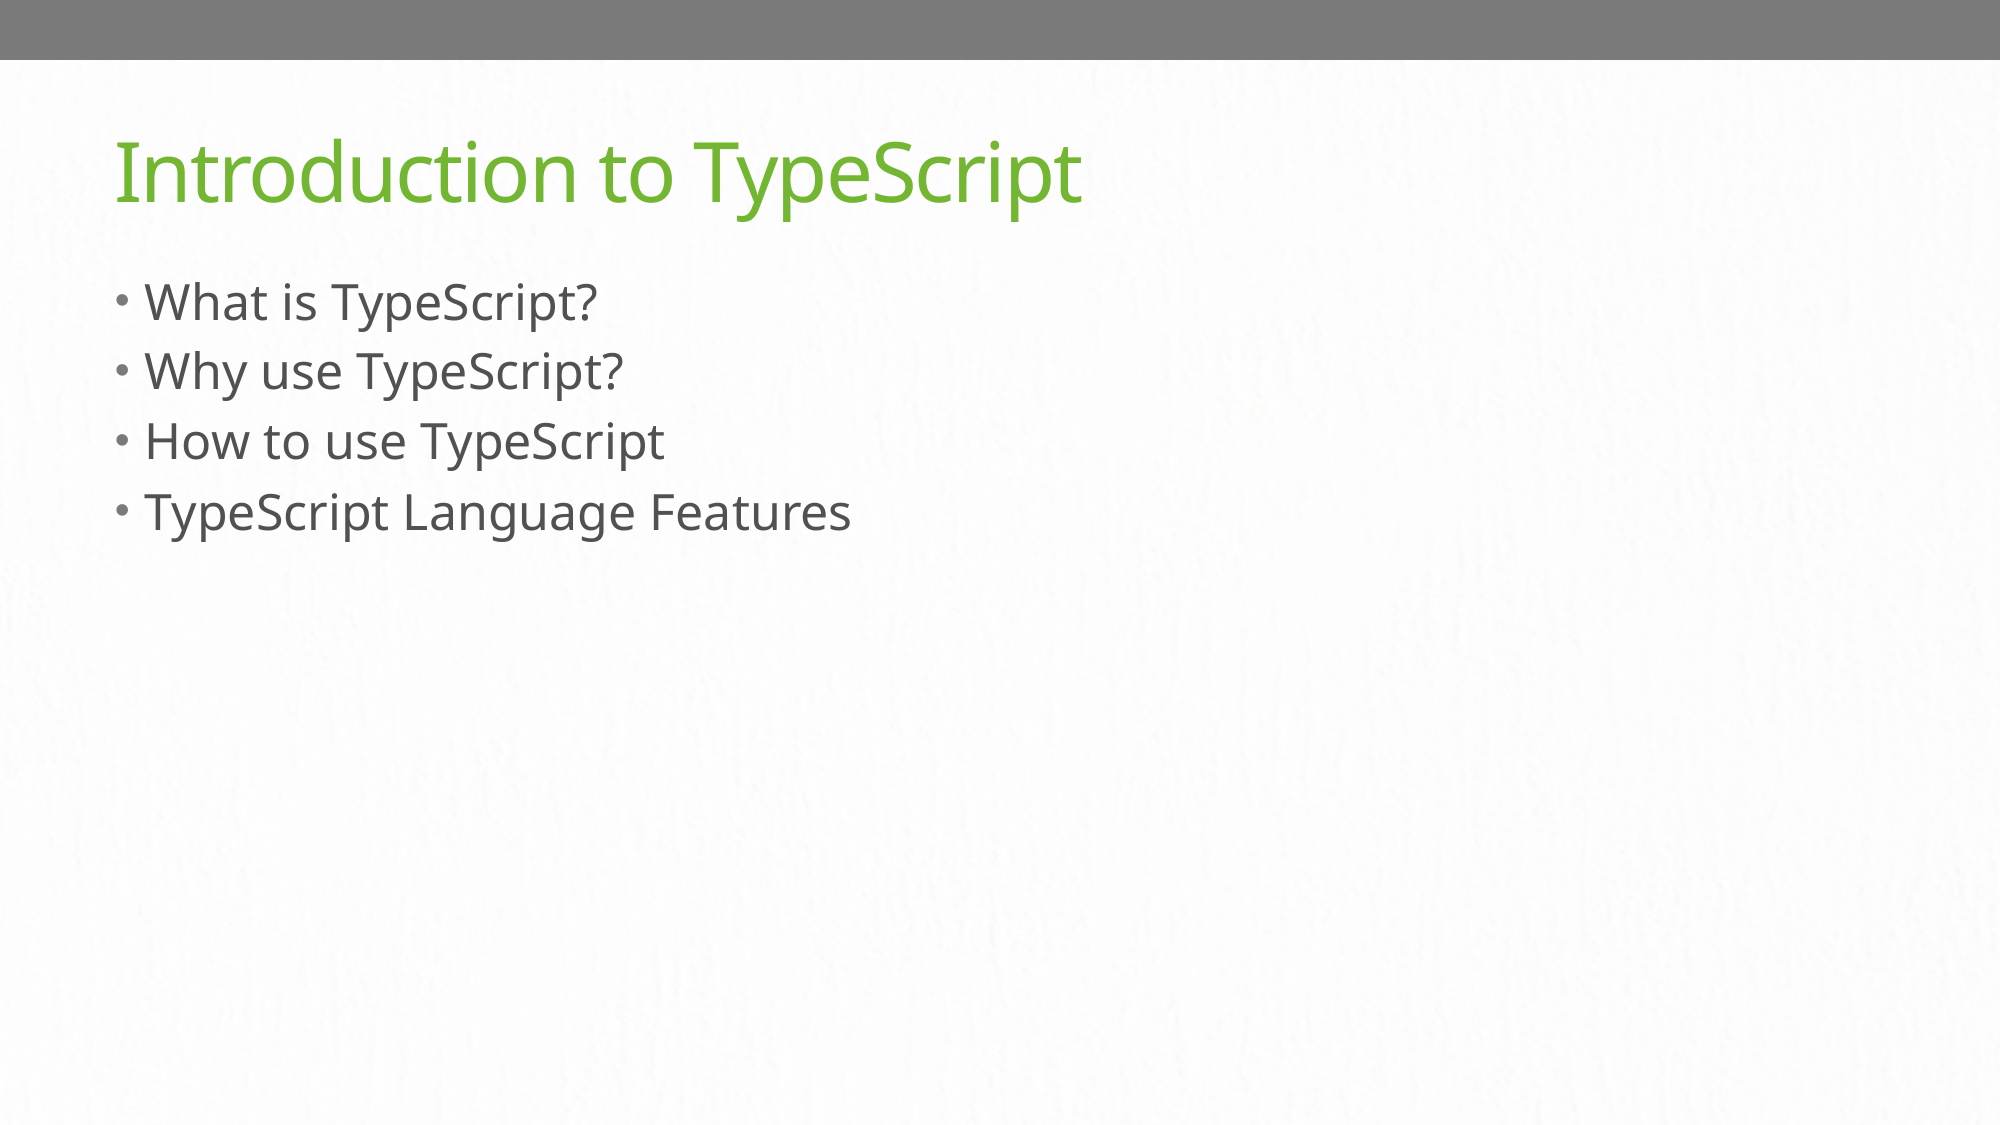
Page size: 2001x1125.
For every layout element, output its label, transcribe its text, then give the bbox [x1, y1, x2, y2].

title Introduction to TypeScript [99, 87, 1900, 250]
list What is TypeScript? Why use TypeScript? How to use TypeScript TypeScript Language Features [99, 262, 1900, 1063]
